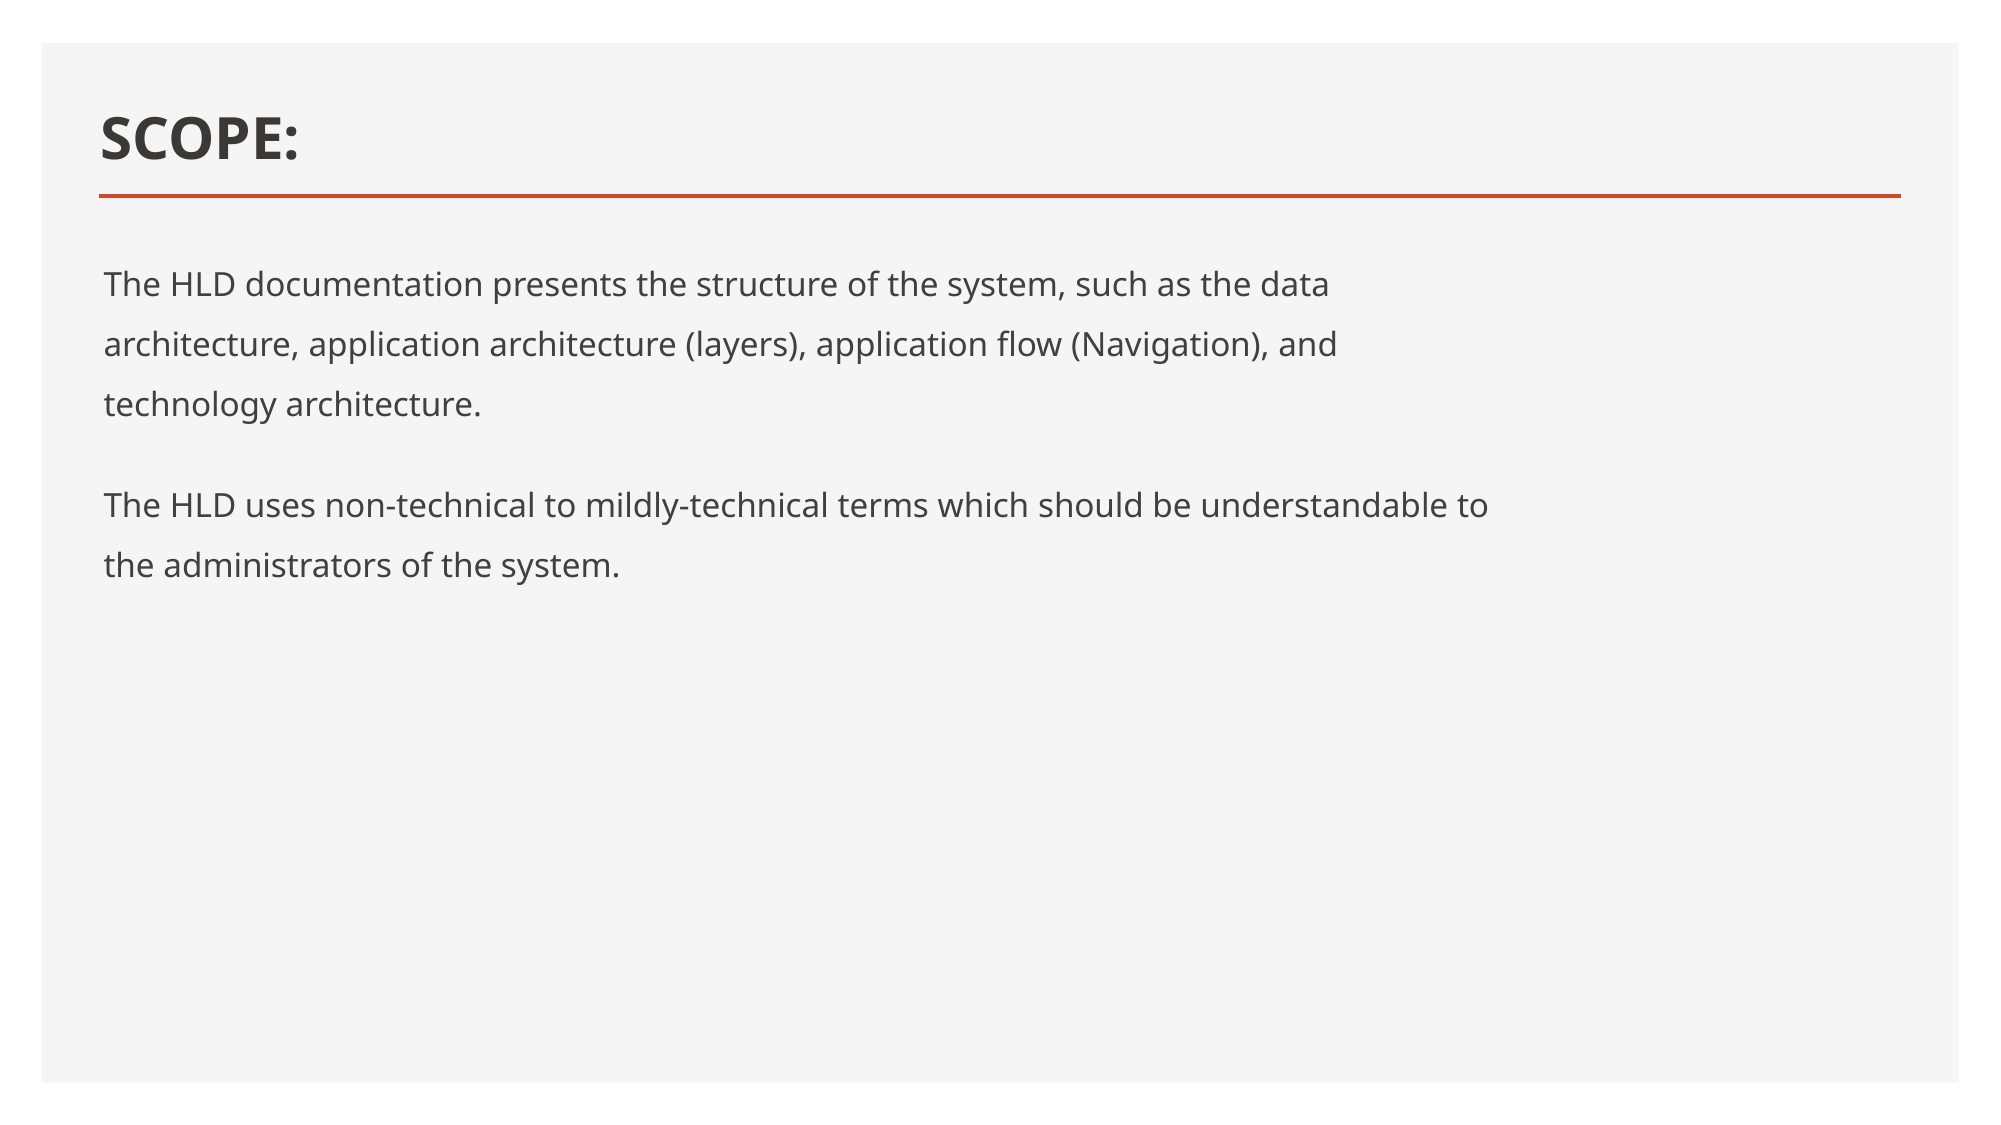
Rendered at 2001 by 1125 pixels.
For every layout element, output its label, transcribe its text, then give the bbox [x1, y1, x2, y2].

title SCOPE: [85, 73, 1214, 179]
list The HLD documentation presents the structure of the system, such as the data architecture, application architecture (layers), application flow (Navigation), and technology architecture. The HLD uses non-technical to mildly-technical terms which should be understandable to the administrators of the system. [88, 235, 1527, 594]
